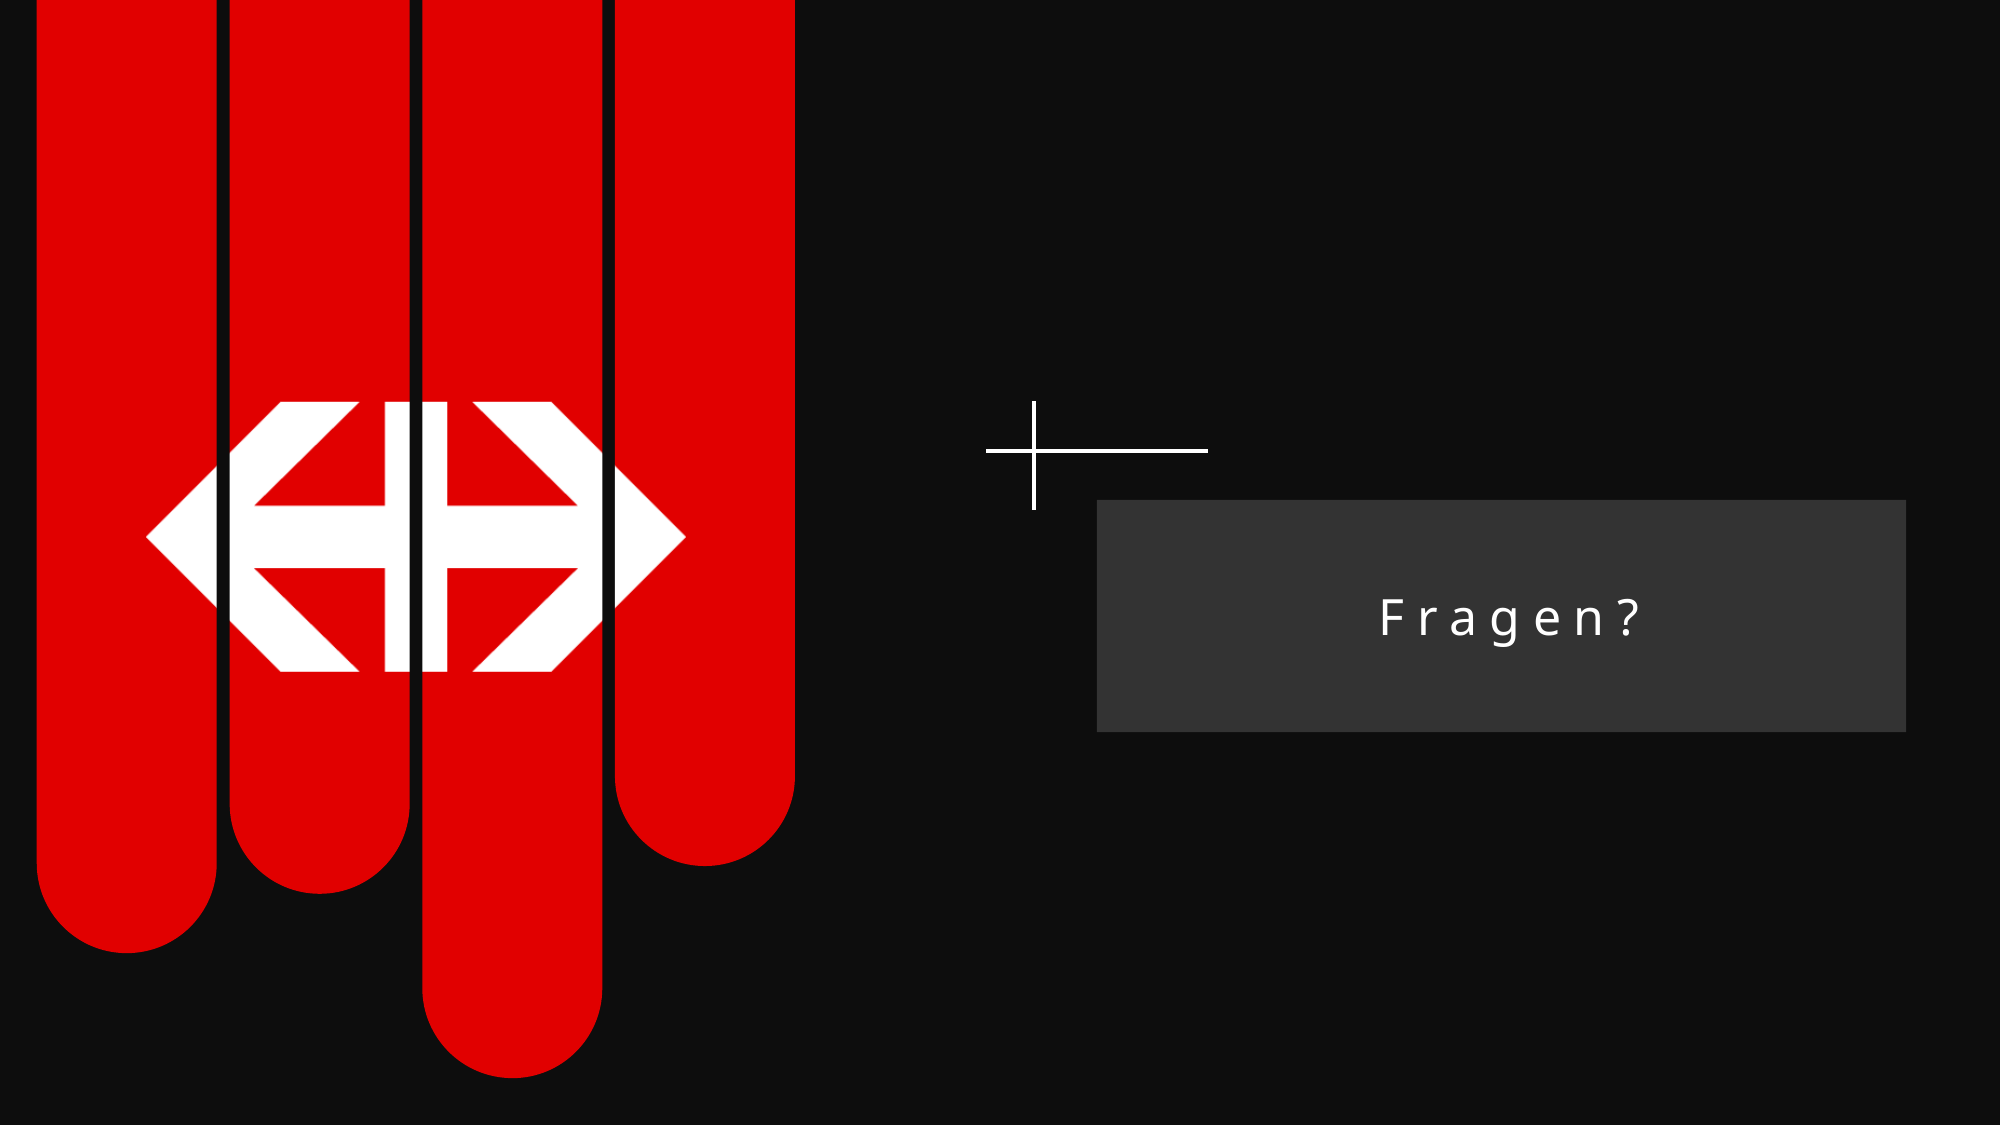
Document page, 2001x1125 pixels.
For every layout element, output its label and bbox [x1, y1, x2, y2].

text_box [985, 401, 1208, 510]
picture [36, 0, 795, 1079]
picture [1096, 499, 1907, 991]
